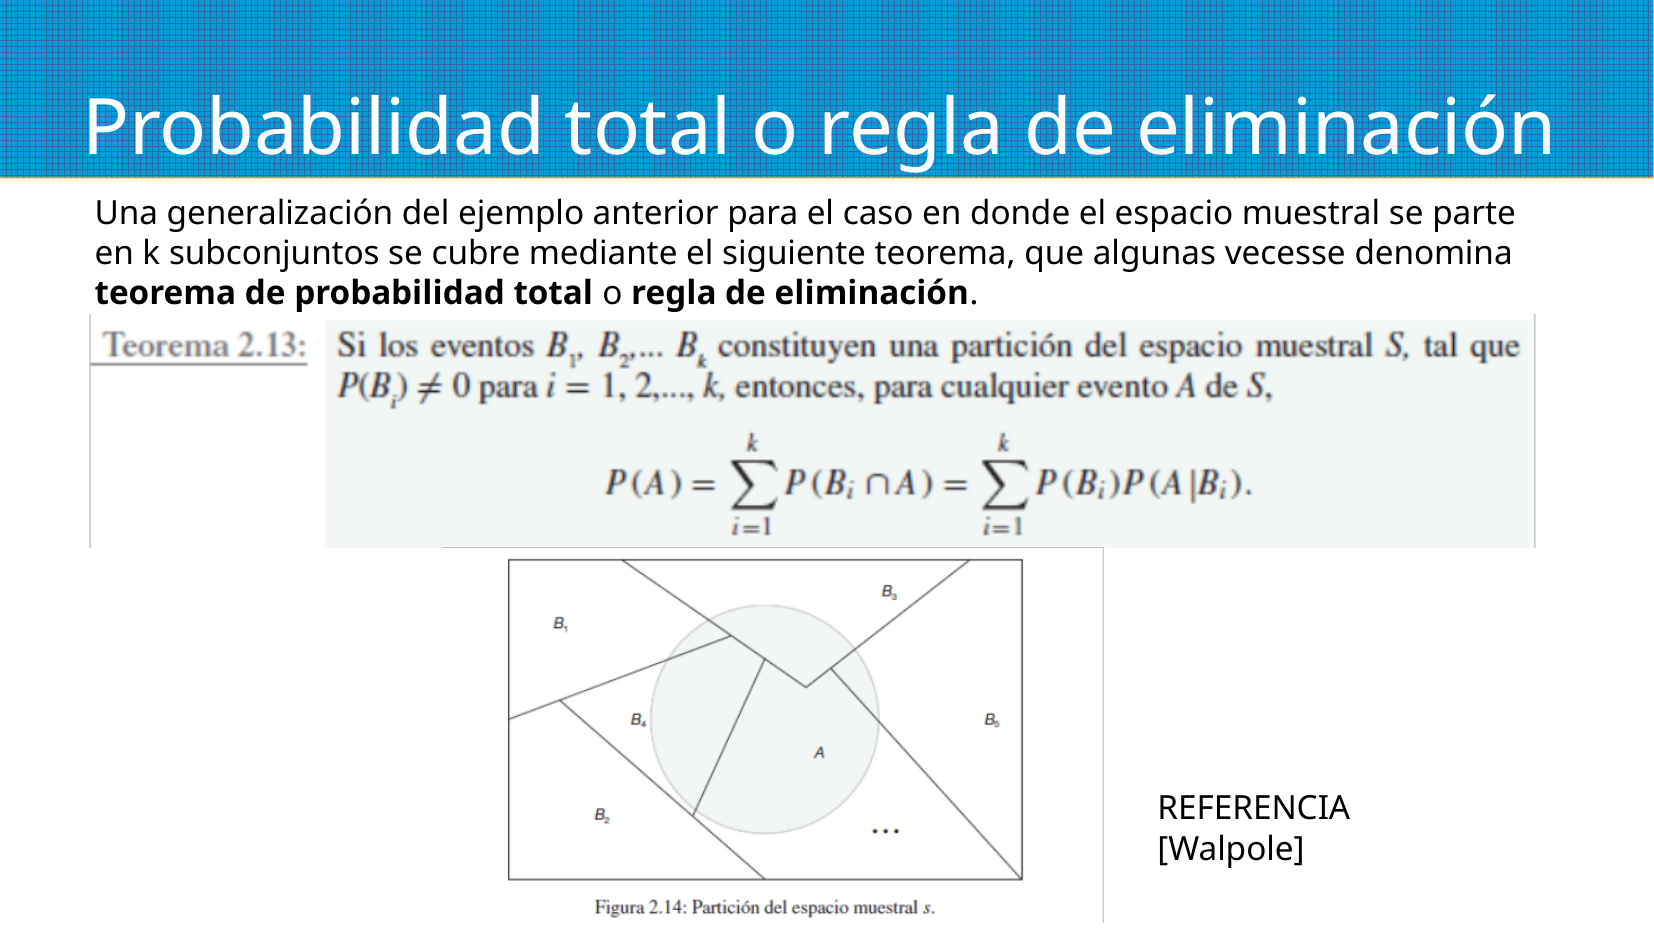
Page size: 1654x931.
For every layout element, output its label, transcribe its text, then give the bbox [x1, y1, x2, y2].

text_box Probabilidad total o regla de eliminación [82, 14, 1571, 170]
text_box Una generalización del ejemplo anterior para el caso en donde el espacio muestral se parte en k subconjuntos se cubre mediante el siguiente teorema, que algunas vecesse denomina teorema de probabilidad total o regla de eliminación. [88, 187, 1536, 314]
picture [0, 179, 1654, 931]
text_box REFERENCIA [Walpole] [1151, 782, 1595, 871]
